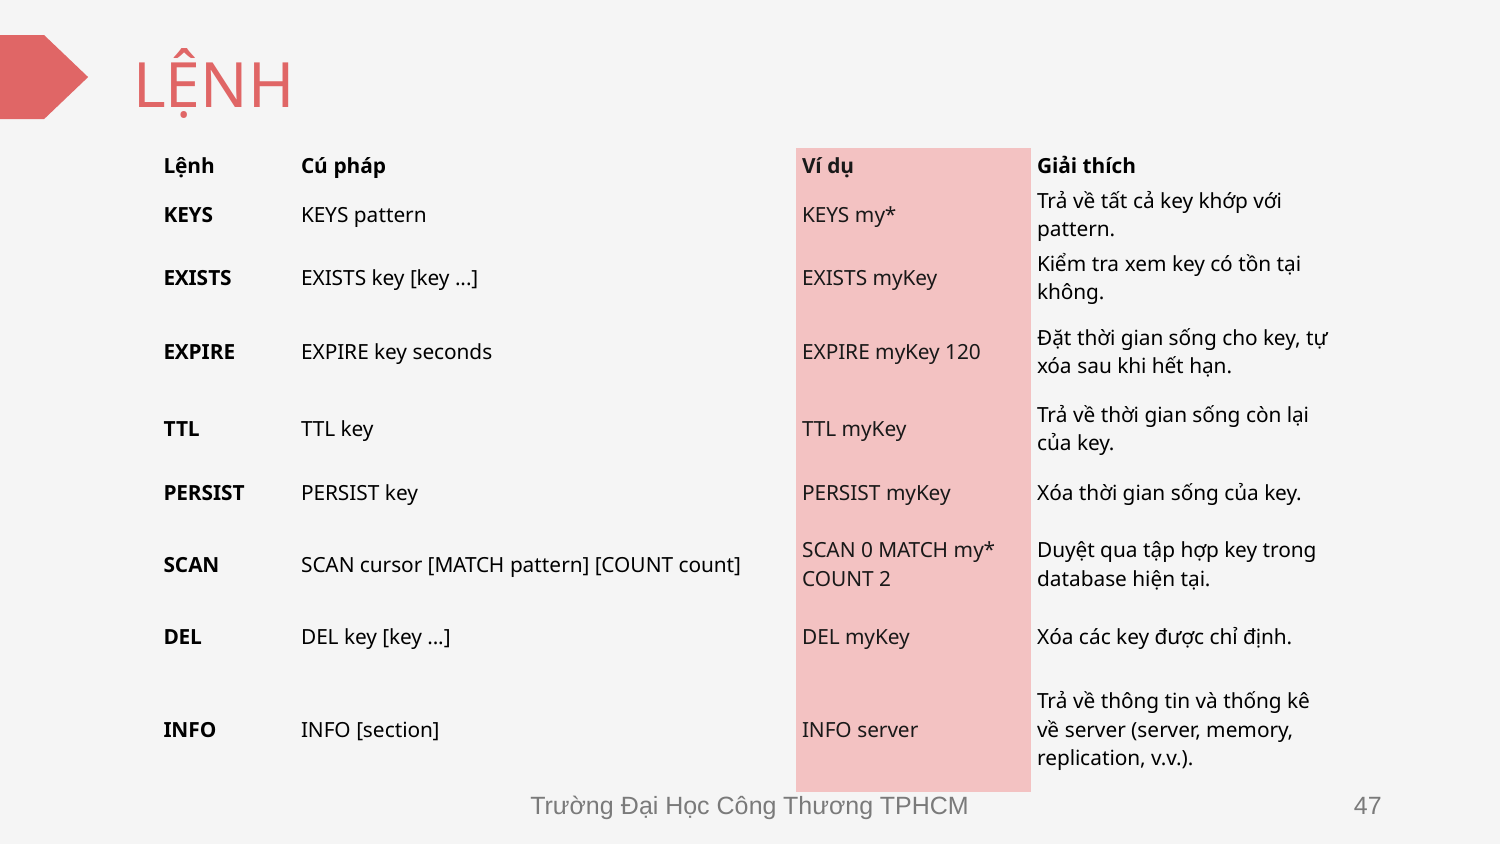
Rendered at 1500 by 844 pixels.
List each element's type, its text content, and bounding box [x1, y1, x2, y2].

table_cell KEYS my* [796, 183, 1031, 246]
table_cell Trả về thông tin và thống kê về server (server, memory, replication, v.v.). [1031, 665, 1343, 792]
table_cell EXPIRE [157, 309, 295, 394]
table_cell INFO [157, 665, 295, 792]
table_cell INFO server [796, 665, 1031, 792]
table_cell SCAN 0 MATCH my* COUNT 2 [796, 521, 1031, 607]
table_cell PERSIST [157, 462, 295, 521]
table_cell TTL [157, 394, 295, 462]
table_cell PERSIST myKey [796, 462, 1031, 521]
table_cell Duyệt qua tập hợp key trong database hiện tại. [1031, 521, 1343, 607]
table_cell SCAN cursor [MATCH pattern] [COUNT count] [295, 521, 796, 607]
footer Trường Đại Học Công Thương TPHCM [496, 782, 1004, 828]
table_header Ví dụ [796, 148, 1031, 183]
slide_number 47 [1059, 782, 1397, 828]
table_cell Kiểm tra xem key có tồn tại không. [1031, 246, 1343, 309]
table_header Lệnh [157, 148, 295, 183]
table_cell DEL myKey [796, 607, 1031, 665]
table_cell Xóa các key được chỉ định. [1031, 607, 1343, 665]
table_cell SCAN [157, 521, 295, 607]
table_cell Trả về tất cả key khớp với pattern. [1031, 183, 1343, 246]
table_cell DEL [157, 607, 295, 665]
table_cell EXISTS myKey [796, 246, 1031, 309]
table_cell TTL myKey [796, 394, 1031, 462]
table_cell TTL key [295, 394, 796, 462]
table_cell INFO [section] [295, 665, 796, 792]
table_header Giải thích [1031, 148, 1343, 183]
table_cell PERSIST key [295, 462, 796, 521]
title LỆNH [118, 30, 1382, 125]
table_cell EXPIRE myKey 120 [796, 309, 1031, 394]
table_cell KEYS pattern [295, 183, 796, 246]
table_cell Trả về thời gian sống còn lại của key. [1031, 394, 1343, 462]
table_cell Đặt thời gian sống cho key, tự xóa sau khi hết hạn. [1031, 309, 1343, 394]
table_cell DEL key [key ...] [295, 607, 796, 665]
table_header Cú pháp [295, 148, 796, 183]
table_cell EXISTS key [key ...] [295, 246, 796, 309]
table_cell KEYS [157, 183, 295, 246]
table_cell EXPIRE key seconds [295, 309, 796, 394]
table_cell Xóa thời gian sống của key. [1031, 462, 1343, 521]
table_cell EXISTS [157, 246, 295, 309]
